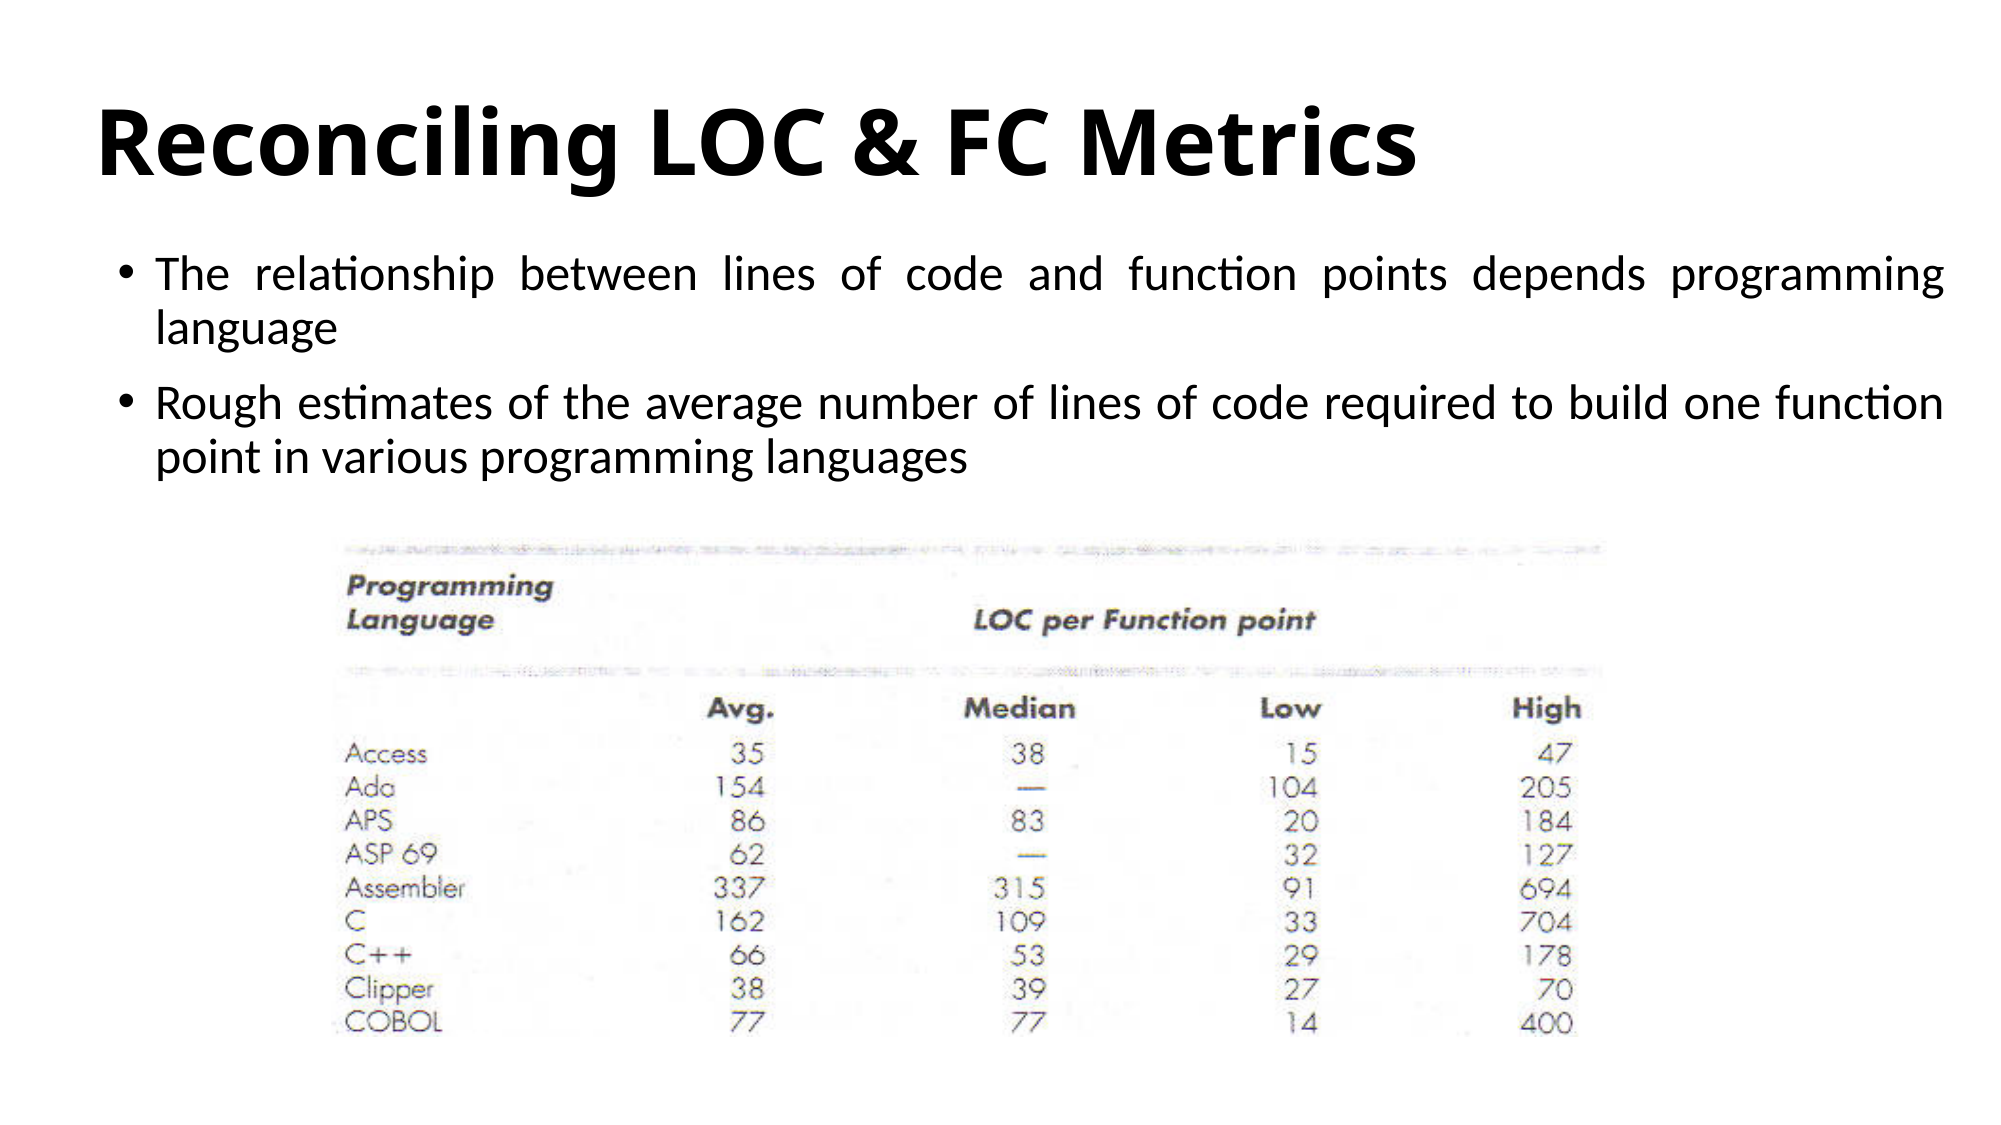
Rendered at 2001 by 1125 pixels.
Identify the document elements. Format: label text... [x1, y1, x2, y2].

list The relationship between lines of code and function points depends programming language Rough estimates of the average number of lines of code required to build one function point in various programming languages [102, 240, 1961, 1066]
picture [331, 536, 1607, 1037]
title Reconciling LOC & FC Metrics [79, 80, 1805, 212]
